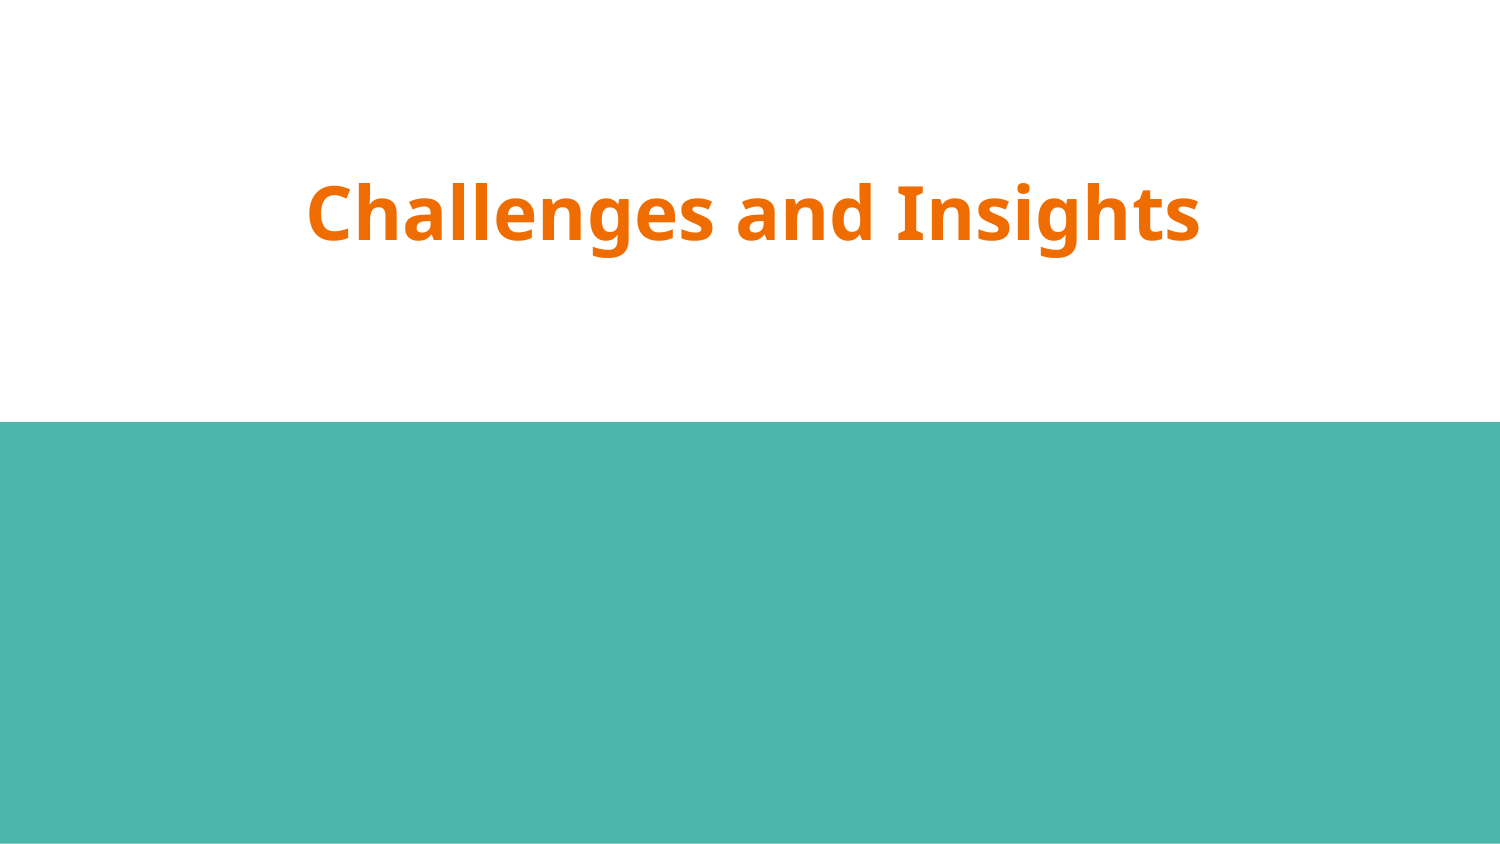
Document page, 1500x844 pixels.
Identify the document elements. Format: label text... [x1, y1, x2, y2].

title Challenges and Insights [51, 133, 1458, 289]
